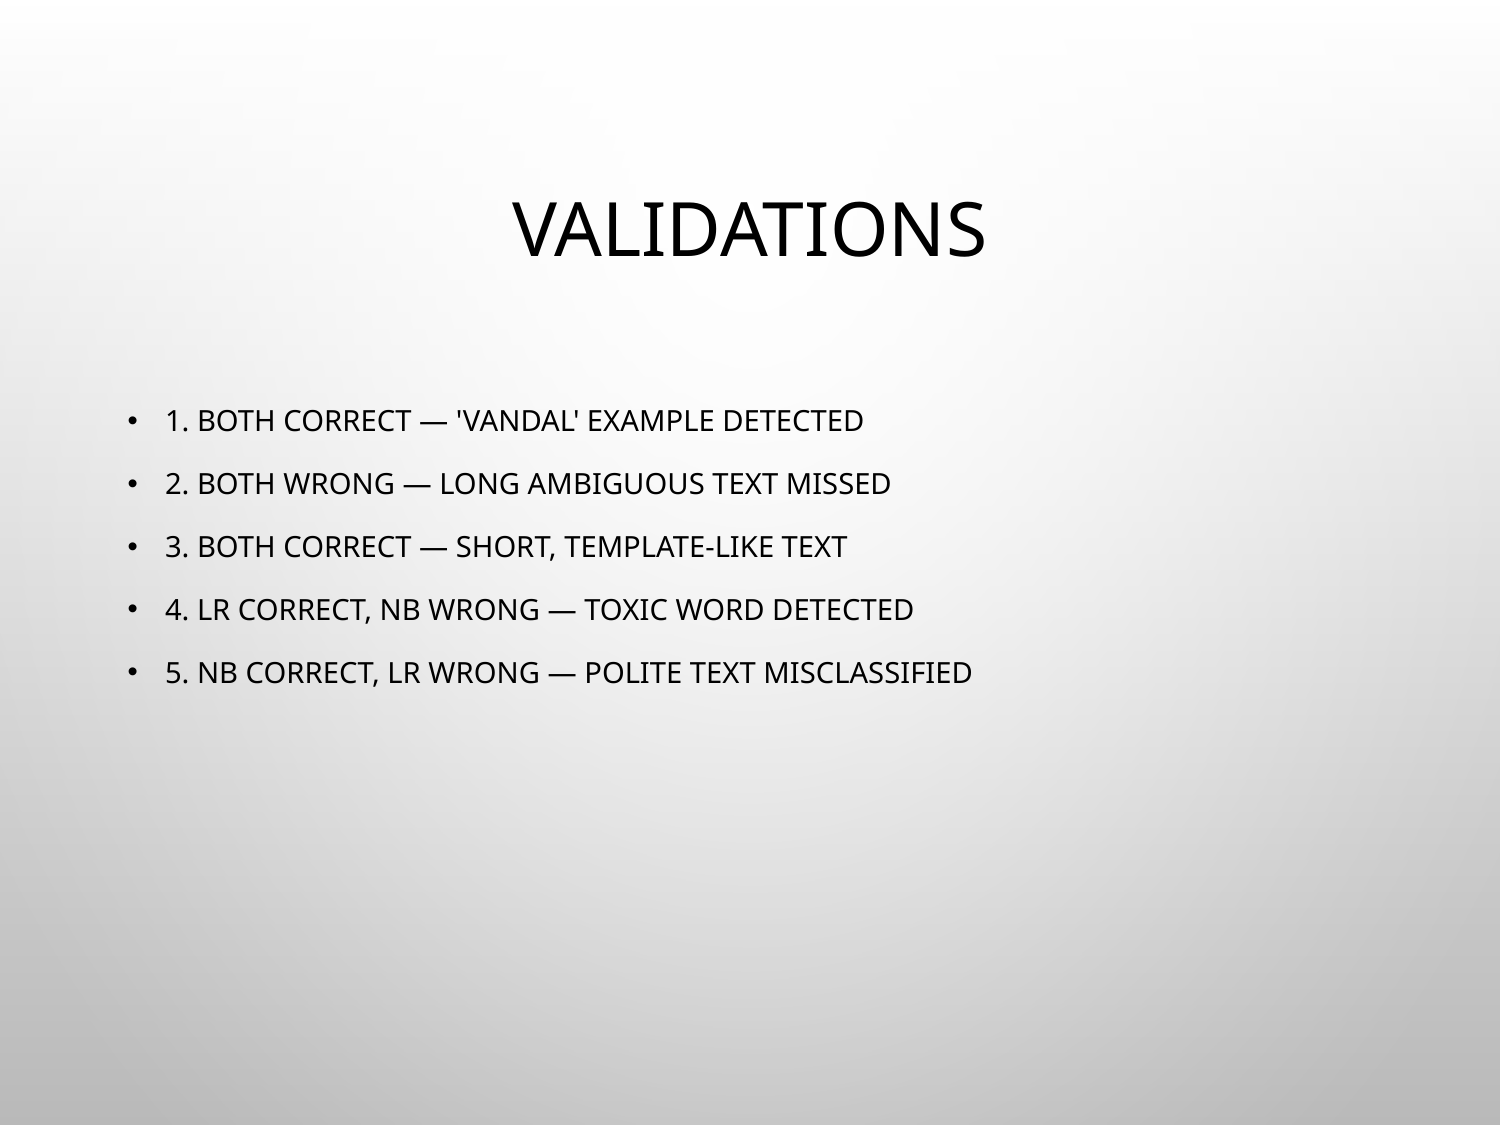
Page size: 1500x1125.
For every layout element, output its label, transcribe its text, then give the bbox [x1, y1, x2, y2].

list 1. Both correct — 'vandal' example detected 2. Both wrong — long ambiguous text missed 3. Both correct — short, template-like text 4. LR correct, NB wrong — toxic word detected 5. NB correct, LR wrong — polite text misclassified [112, 388, 1388, 950]
title Validations [112, 101, 1388, 364]
picture [0, 0, 1500, 1125]
